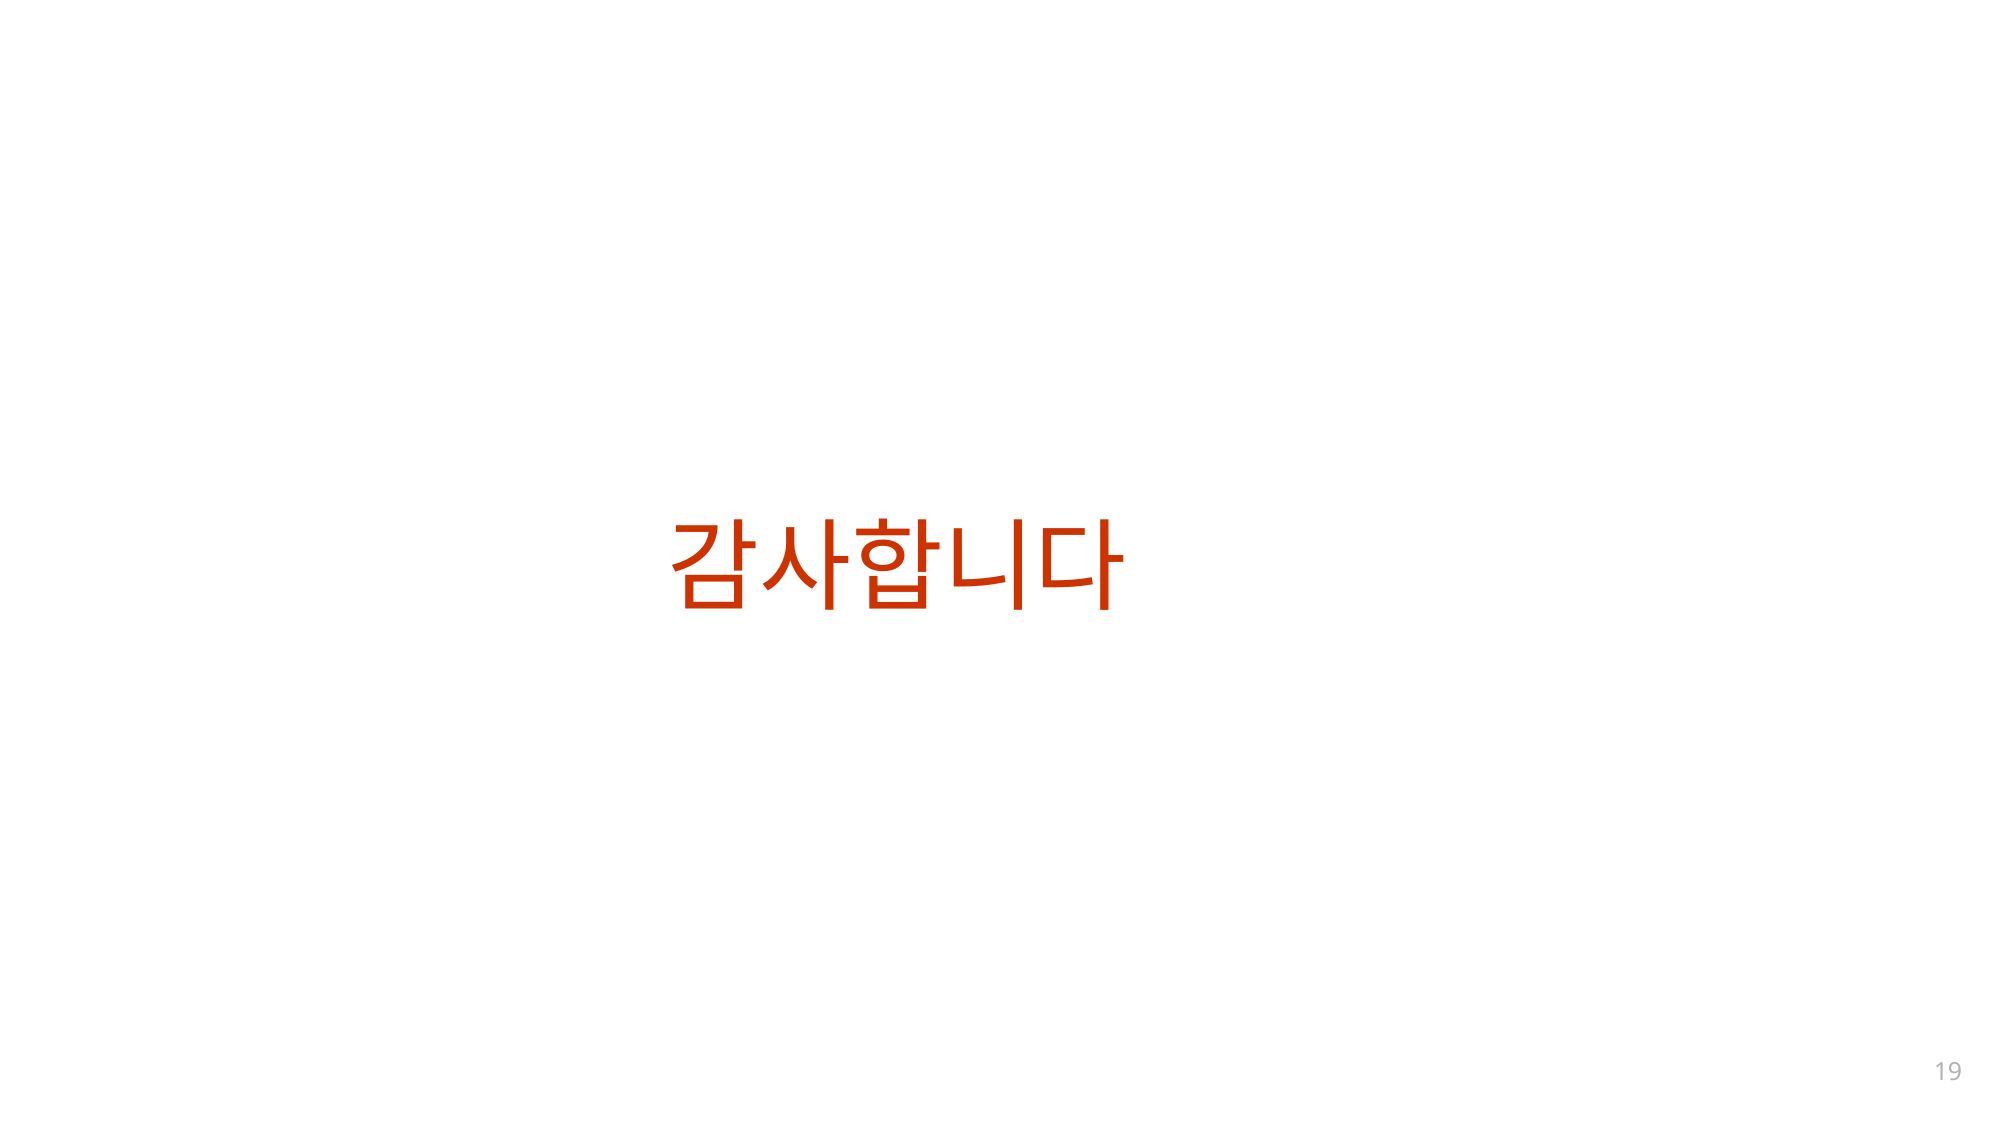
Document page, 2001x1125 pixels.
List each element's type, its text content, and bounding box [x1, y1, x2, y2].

slide_number 19 [1527, 1042, 1978, 1102]
text_box 감사합니다 [652, 495, 1357, 630]
